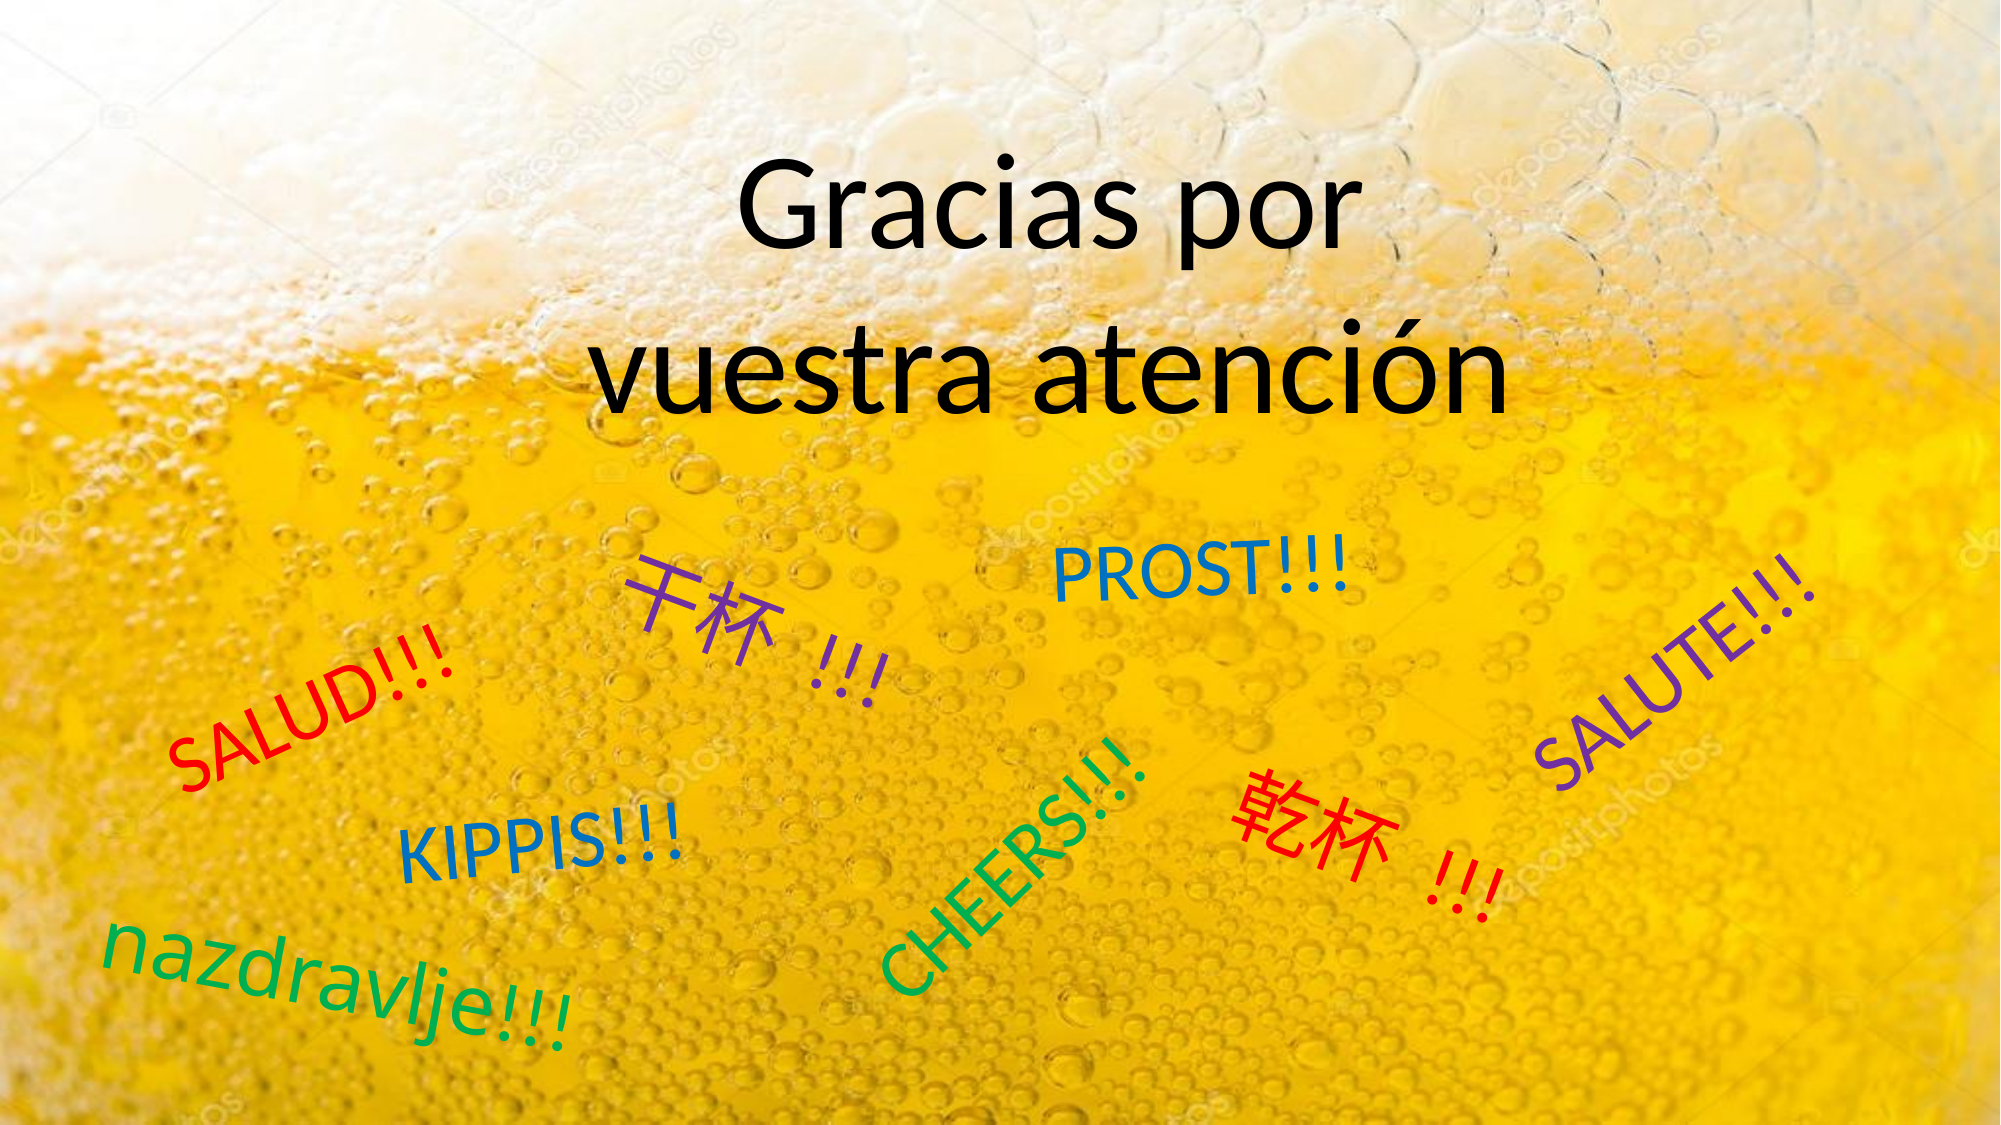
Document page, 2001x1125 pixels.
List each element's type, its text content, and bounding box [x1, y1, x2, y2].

text_box Gracias por vuestra atención [513, 103, 1588, 449]
text_box SALUTE!!! [1491, 496, 1868, 826]
text_box KIPPIS!!! [377, 759, 774, 910]
text_box 乾杯 !!! [1203, 737, 1544, 957]
text_box 干杯 !!! [588, 521, 992, 765]
text_box CHEERS!!! [834, 682, 1193, 1036]
text_box SALUD!!! [132, 576, 497, 826]
text_box PROST!!! [1034, 496, 1427, 628]
text_box nazdravlje!!! [77, 874, 625, 1085]
picture [0, 0, 2001, 1125]
